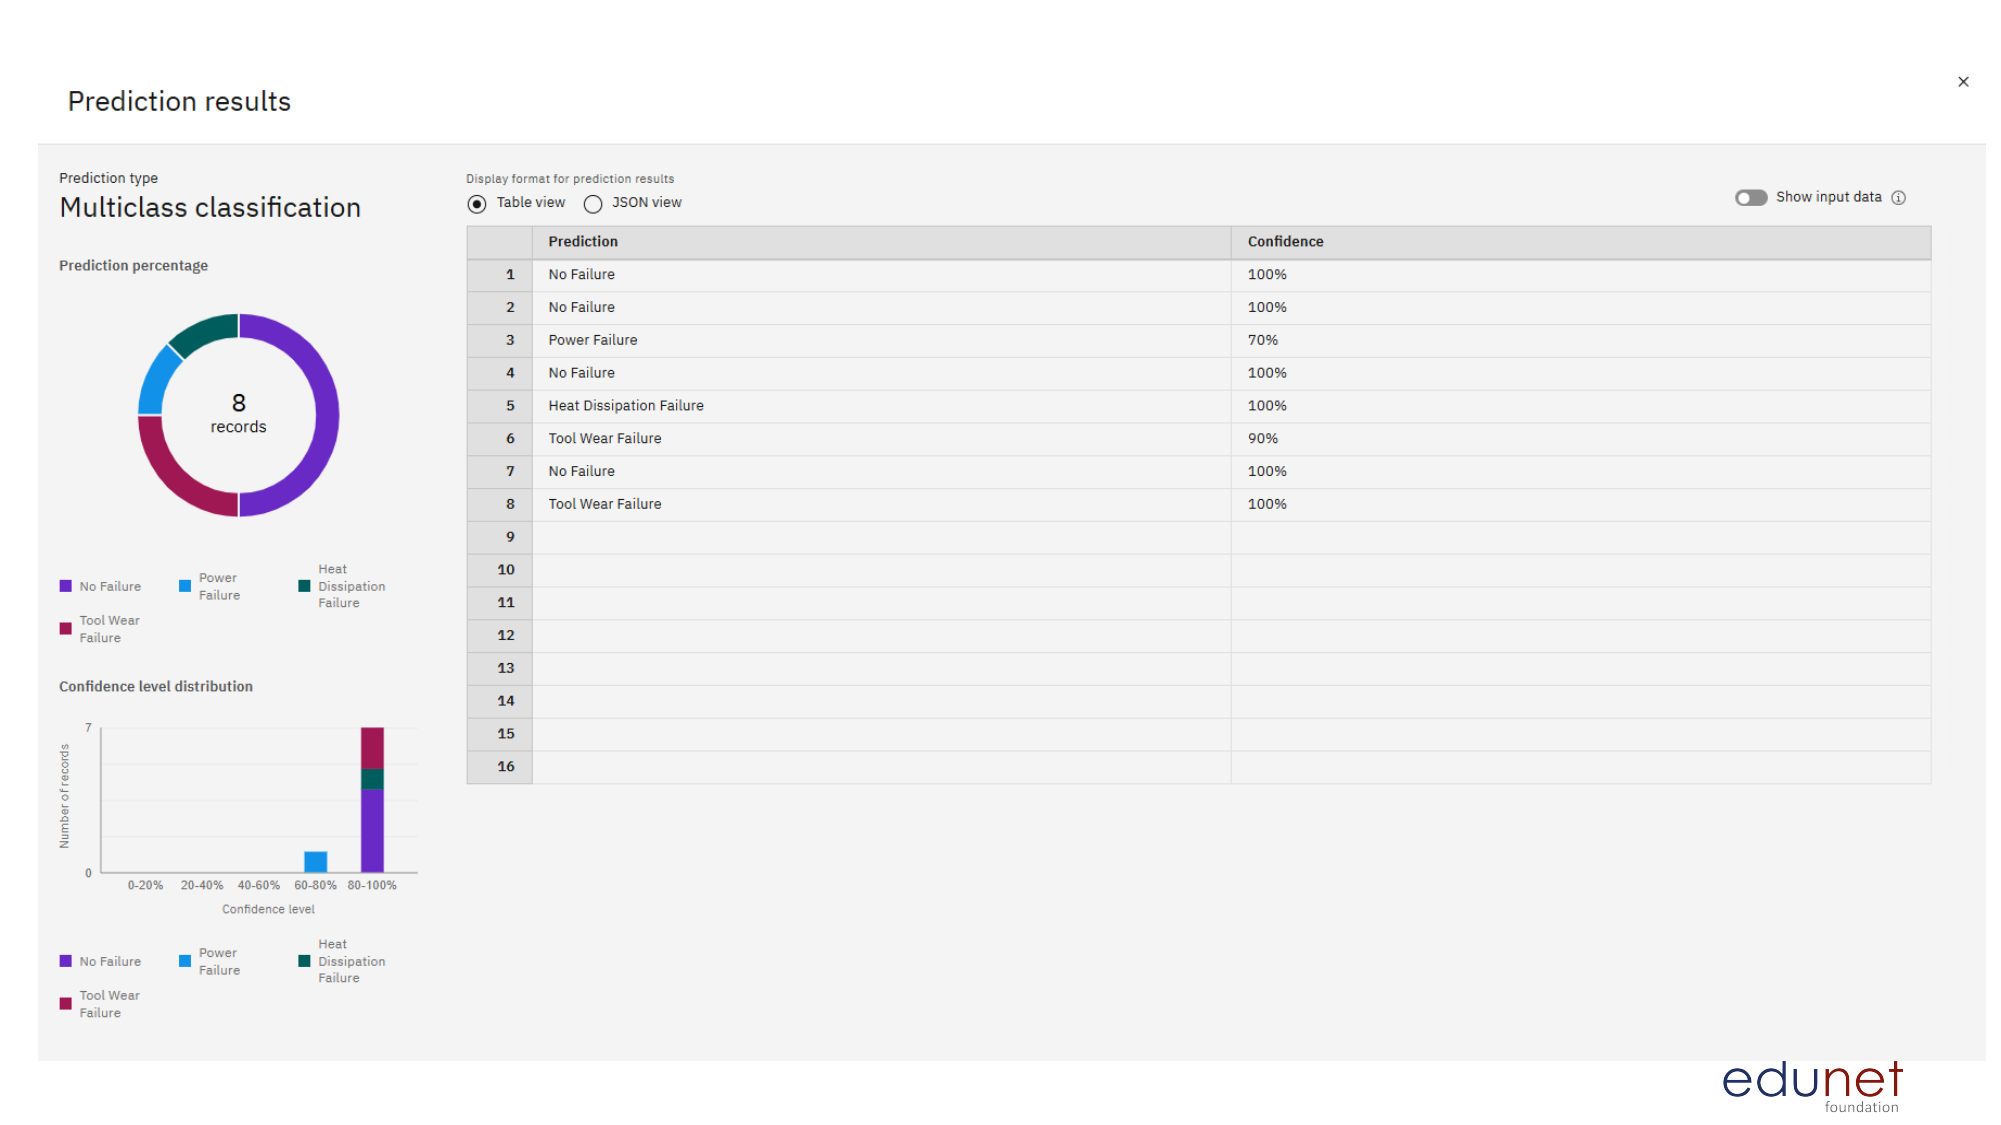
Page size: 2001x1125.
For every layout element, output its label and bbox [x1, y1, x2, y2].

picture [1719, 1061, 1905, 1116]
list [38, 65, 1987, 1061]
